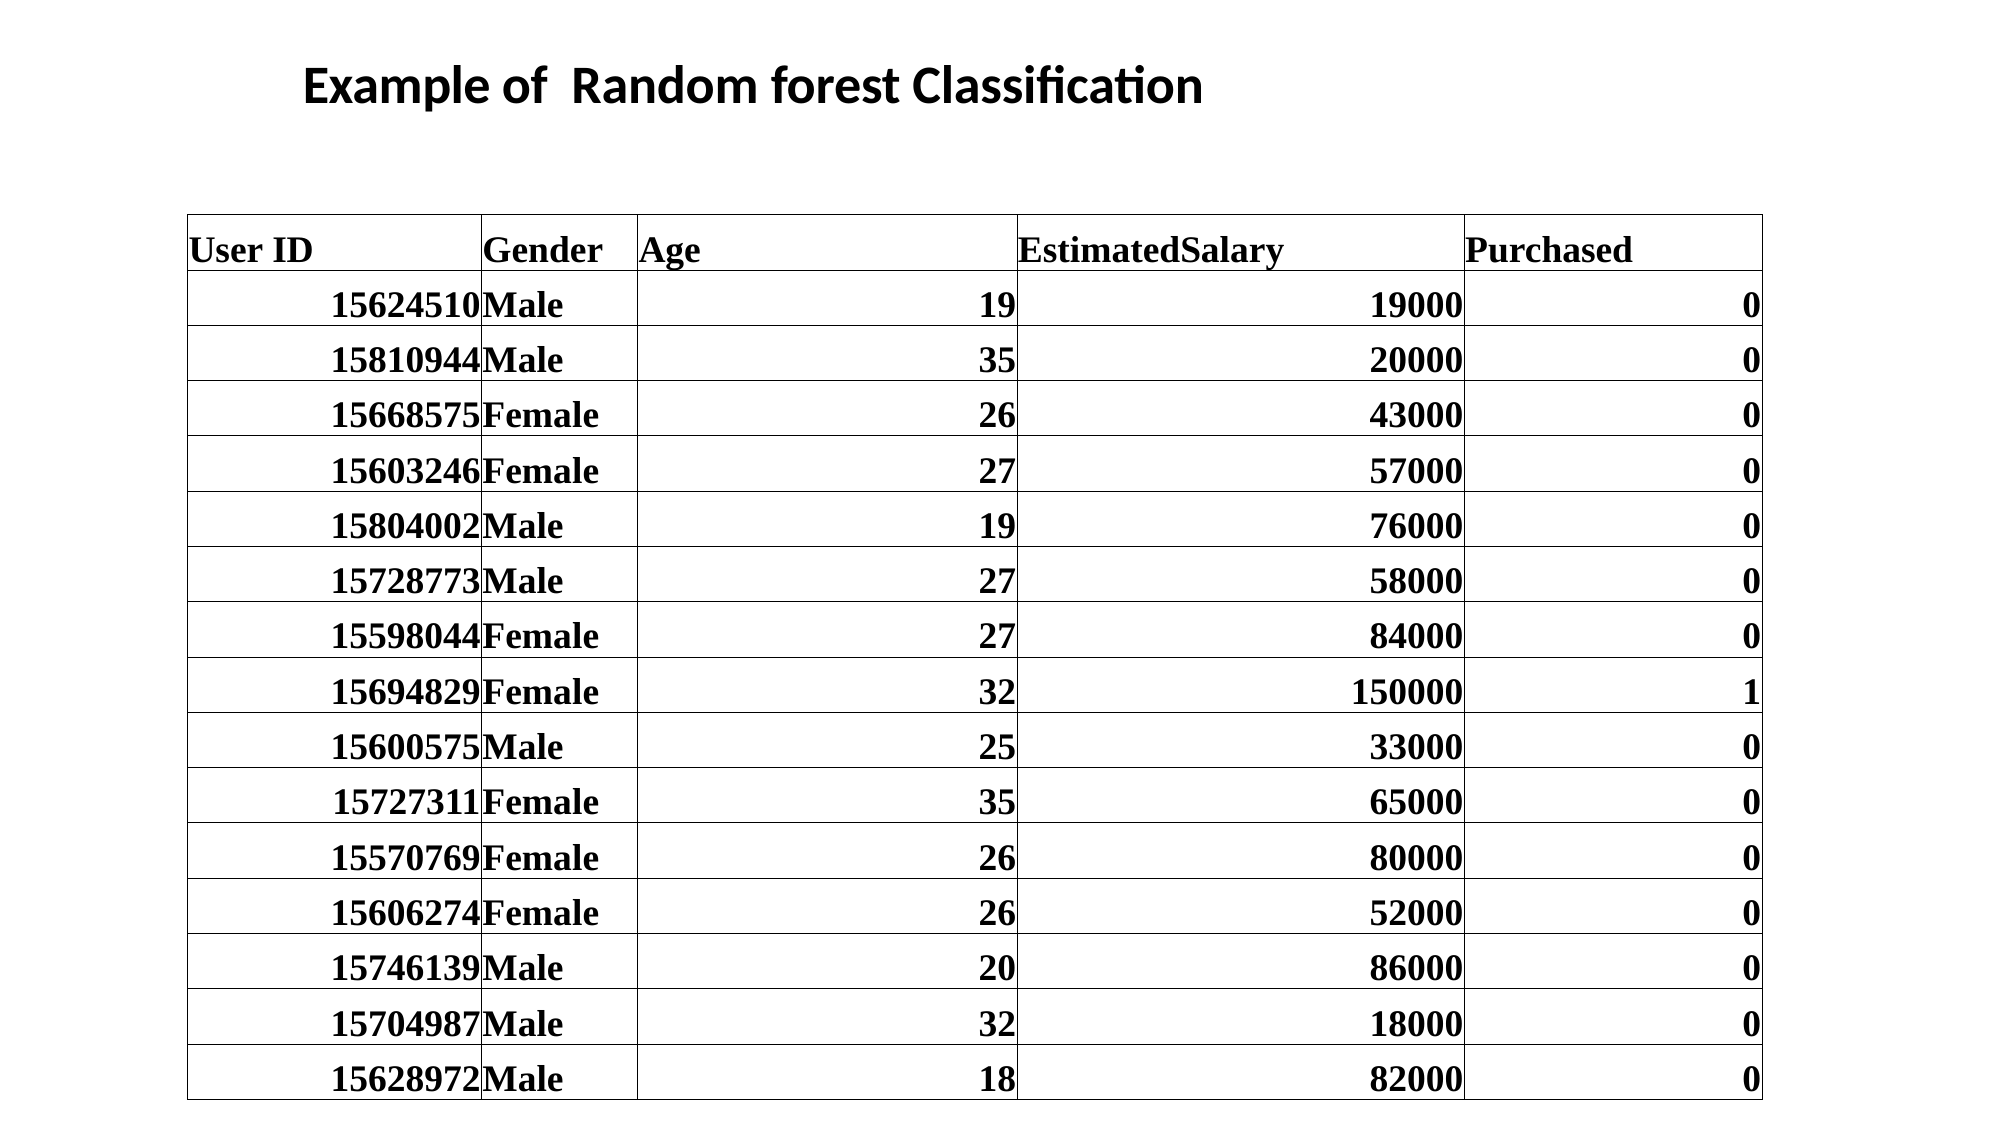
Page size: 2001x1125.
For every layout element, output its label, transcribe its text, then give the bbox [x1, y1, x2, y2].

table_cell 15804002 [188, 492, 481, 546]
table_cell 32 [638, 658, 1017, 712]
table_cell 76000 [1018, 492, 1464, 546]
table_cell Female [482, 768, 637, 822]
table_cell 15704987 [188, 989, 481, 1044]
table_cell 18 [638, 1045, 1017, 1099]
table_cell 20000 [1018, 326, 1464, 380]
table_header Purchased [1465, 215, 1762, 270]
table_cell Male [482, 934, 637, 988]
table_cell 15727311 [188, 768, 481, 822]
table_cell Female [482, 879, 637, 933]
table_cell 25 [638, 713, 1017, 767]
table_cell Female [482, 436, 637, 491]
table_cell 0 [1465, 768, 1762, 822]
table_cell 19000 [1018, 271, 1464, 325]
table_cell Male [482, 492, 637, 546]
table_cell 0 [1465, 436, 1762, 491]
table_header EstimatedSalary [1018, 215, 1464, 270]
table_cell Male [482, 989, 637, 1044]
table_cell 19 [638, 271, 1017, 325]
text_box Example of Random forest Classification [300, 47, 1677, 115]
table_cell 58000 [1018, 547, 1464, 601]
table_cell 15628972 [188, 1045, 481, 1099]
table_header Gender [482, 215, 637, 270]
table_cell 15603246 [188, 436, 481, 491]
table_cell 15694829 [188, 658, 481, 712]
table_cell Female [482, 381, 637, 435]
table_cell Male [482, 713, 637, 767]
table_cell 15810944 [188, 326, 481, 380]
table_cell Male [482, 271, 637, 325]
table_cell 15668575 [188, 381, 481, 435]
table_cell 57000 [1018, 436, 1464, 491]
table_cell 15606274 [188, 879, 481, 933]
table_cell 0 [1465, 326, 1762, 380]
table_cell 0 [1465, 713, 1762, 767]
table_cell 0 [1465, 1045, 1762, 1099]
table_cell 0 [1465, 823, 1762, 878]
table_cell 52000 [1018, 879, 1464, 933]
table_cell 26 [638, 879, 1017, 933]
table_cell 1 [1465, 658, 1762, 712]
table_cell 27 [638, 547, 1017, 601]
table_cell 32 [638, 989, 1017, 1044]
table_cell Female [482, 823, 637, 878]
table_cell 35 [638, 768, 1017, 822]
table_cell Male [482, 1045, 637, 1099]
table_cell 65000 [1018, 768, 1464, 822]
table_cell 19 [638, 492, 1017, 546]
table_cell 86000 [1018, 934, 1464, 988]
table_cell 0 [1465, 547, 1762, 601]
table_cell 150000 [1018, 658, 1464, 712]
table_cell 18000 [1018, 989, 1464, 1044]
table_cell Male [482, 326, 637, 380]
table_cell 26 [638, 823, 1017, 878]
table_cell 84000 [1018, 602, 1464, 657]
table_cell 26 [638, 381, 1017, 435]
table_cell 0 [1465, 602, 1762, 657]
table_cell 15600575 [188, 713, 481, 767]
table_header User ID [188, 215, 481, 270]
table_cell Female [482, 658, 637, 712]
table_cell 43000 [1018, 381, 1464, 435]
table_cell Female [482, 602, 637, 657]
table_cell 27 [638, 602, 1017, 657]
table_cell 0 [1465, 492, 1762, 546]
table_cell 15746139 [188, 934, 481, 988]
table_cell 0 [1465, 271, 1762, 325]
table_cell 80000 [1018, 823, 1464, 878]
table_cell 20 [638, 934, 1017, 988]
table_header Age [638, 215, 1017, 270]
table_cell 15598044 [188, 602, 481, 657]
table_cell 27 [638, 436, 1017, 491]
table_cell 15728773 [188, 547, 481, 601]
table_cell 15624510 [188, 271, 481, 325]
table_cell 82000 [1018, 1045, 1464, 1099]
table_cell Male [482, 547, 637, 601]
table_cell 35 [638, 326, 1017, 380]
table_cell 0 [1465, 989, 1762, 1044]
table_cell 33000 [1018, 713, 1464, 767]
table_cell 0 [1465, 381, 1762, 435]
table_cell 0 [1465, 934, 1762, 988]
table_cell 15570769 [188, 823, 481, 878]
table_cell 0 [1465, 879, 1762, 933]
